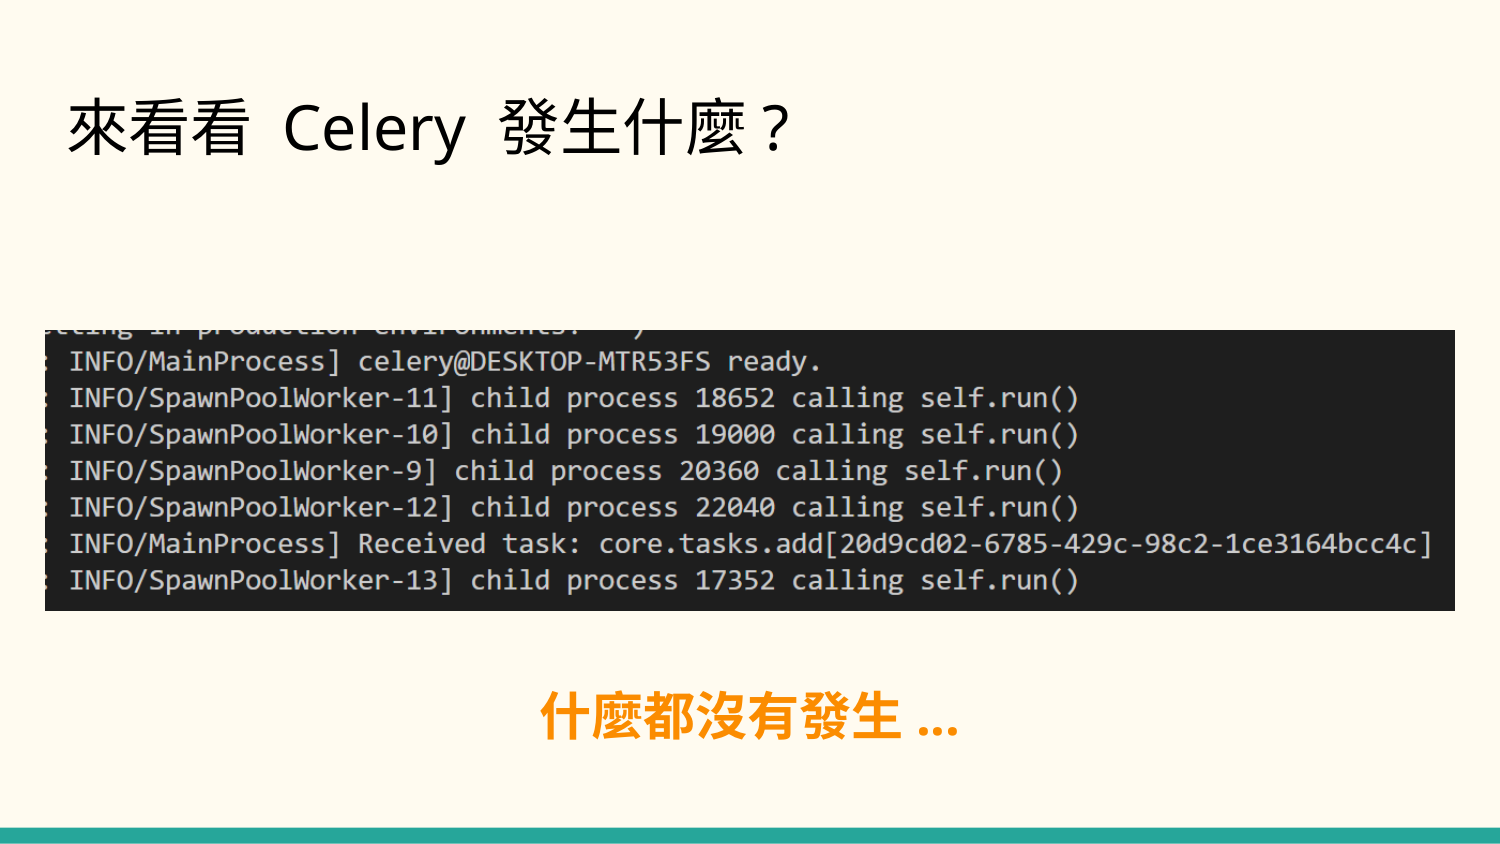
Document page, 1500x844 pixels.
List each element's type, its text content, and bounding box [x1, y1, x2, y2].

picture [45, 330, 1455, 612]
title 來看看 Celery 發生什麼? [51, 72, 1449, 174]
text_box 什麼都沒有發生... [169, 647, 1331, 783]
